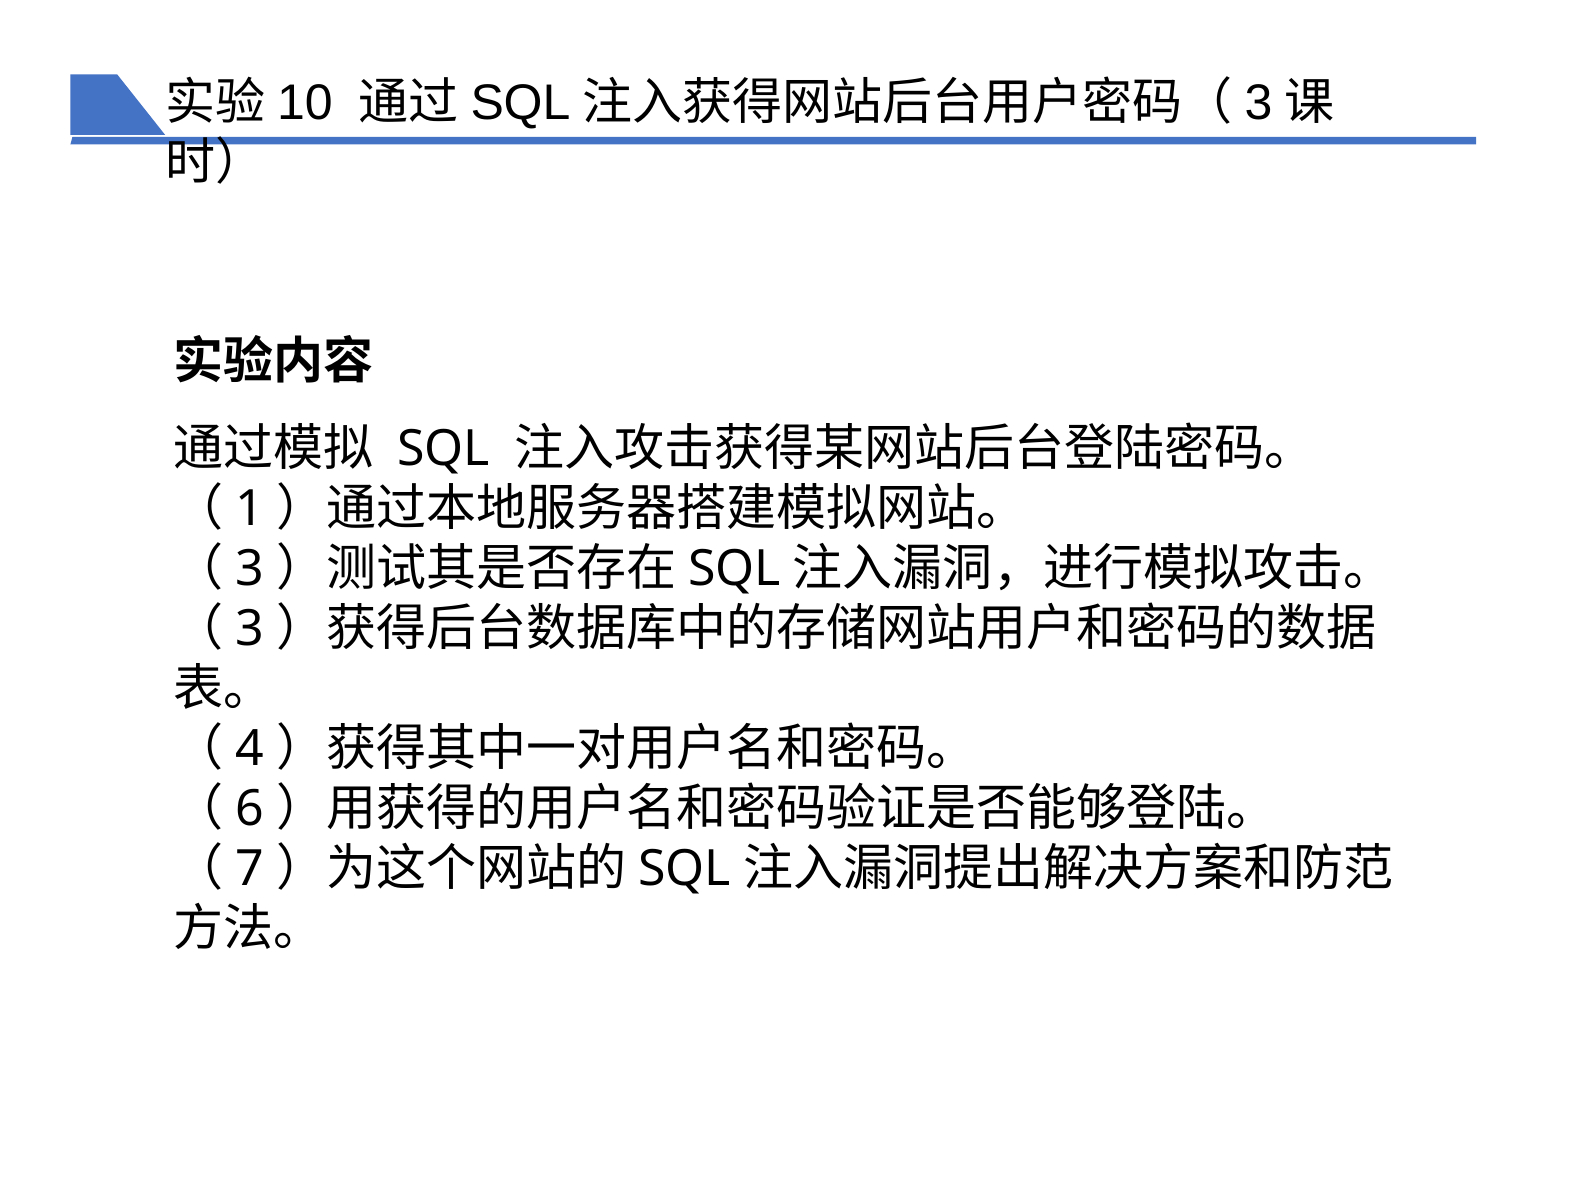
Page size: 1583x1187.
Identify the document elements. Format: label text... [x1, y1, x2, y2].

text_box 实验内容 通过模拟 SQL 注入攻击获得某网站后台登陆密码。 （1）通过本地服务器搭建模拟网站。 （3）测试其是否存在SQL注入漏洞，进行模拟攻击。 （3）获得后台数据库中的存储网站用户和密码的数据表。 （4）获得其中一对用户名和密码。 （6）用获得的用户名和密码验证是否能够登陆。 （7）为这个网站的SQL注入漏洞提出解决方案和防范方法。 [158, 277, 1423, 963]
text_box [70, 74, 165, 135]
text_box 实验10 通过SQL注入获得网站后台用户密码（3课时） [165, 69, 1429, 190]
text_box [1429, 136, 1477, 145]
text_box [70, 136, 165, 145]
